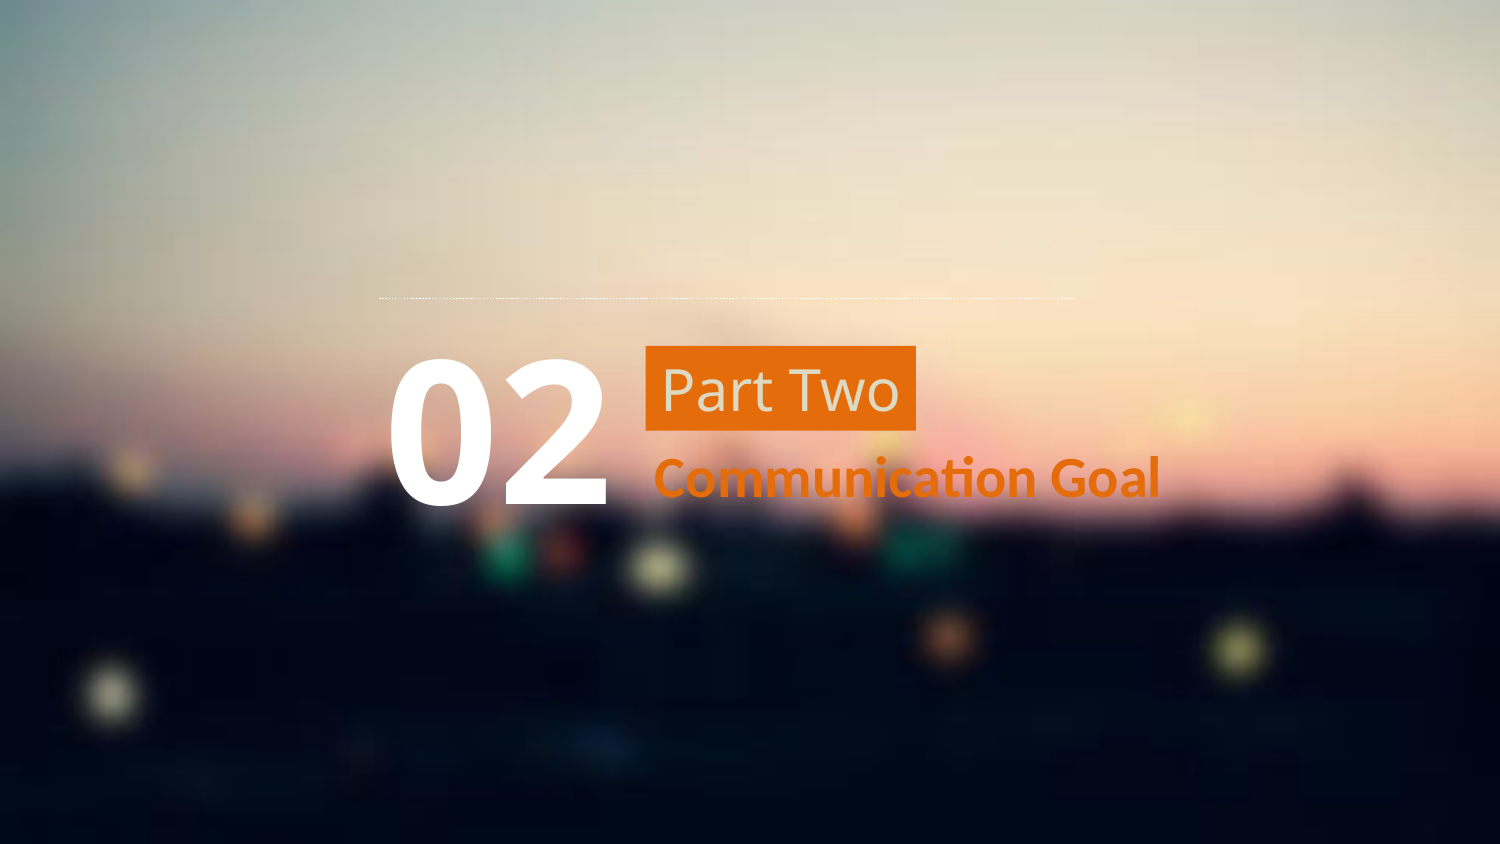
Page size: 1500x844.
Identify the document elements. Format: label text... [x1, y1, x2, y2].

text_box 02 [369, 297, 629, 553]
picture [0, 0, 1500, 844]
text_box Part Two [645, 345, 916, 431]
text_box Communication Goal [640, 431, 1199, 517]
